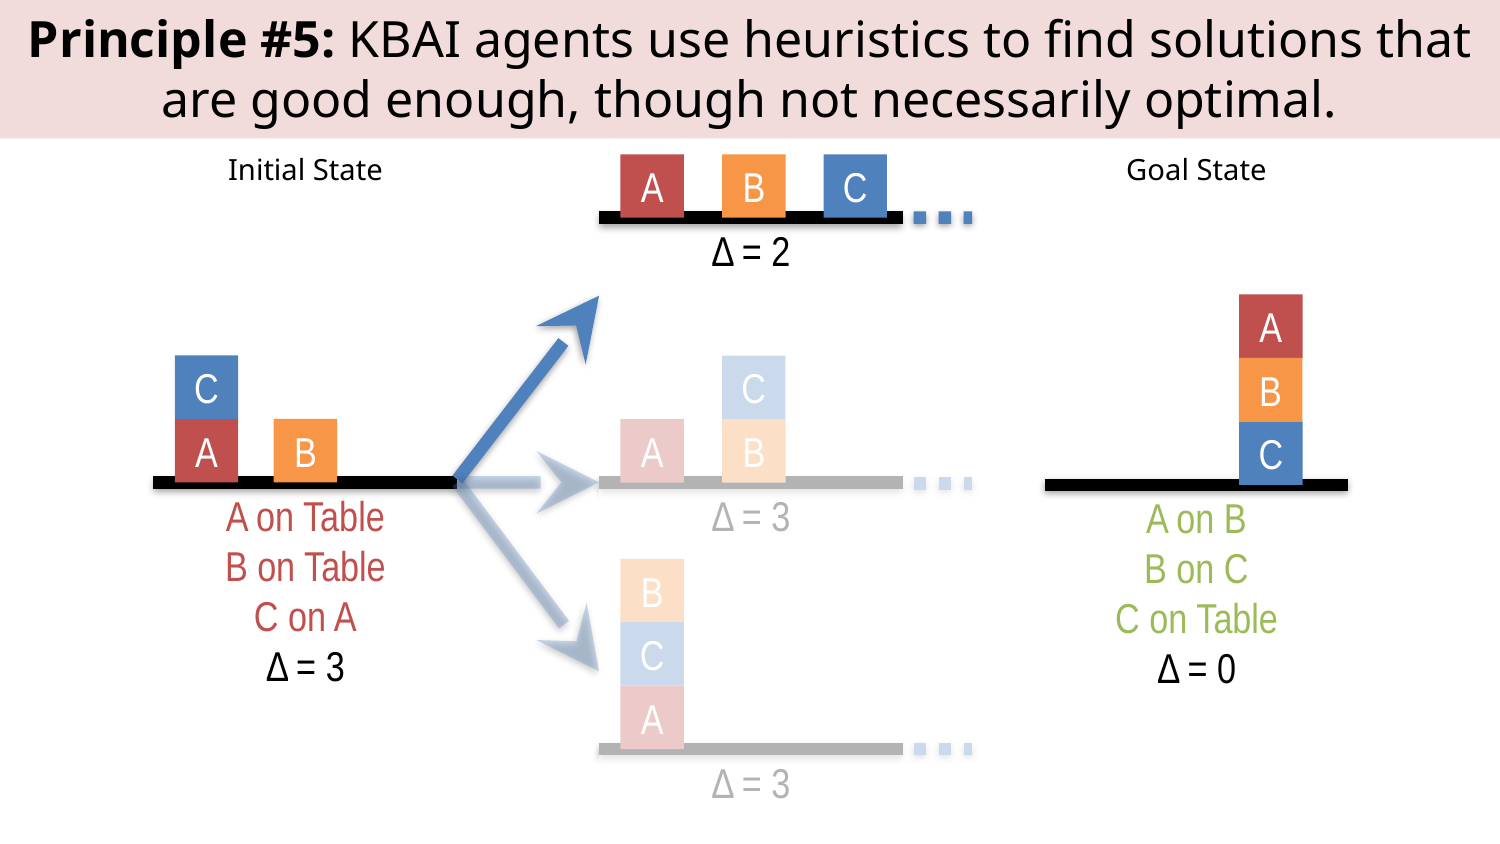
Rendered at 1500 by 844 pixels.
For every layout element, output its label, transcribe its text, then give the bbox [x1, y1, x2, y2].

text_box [153, 143, 1349, 832]
text_box Principle #5: KBAI agents use heuristics to find solutions that are good enough, though not necessarily optimal. [0, 0, 1500, 139]
